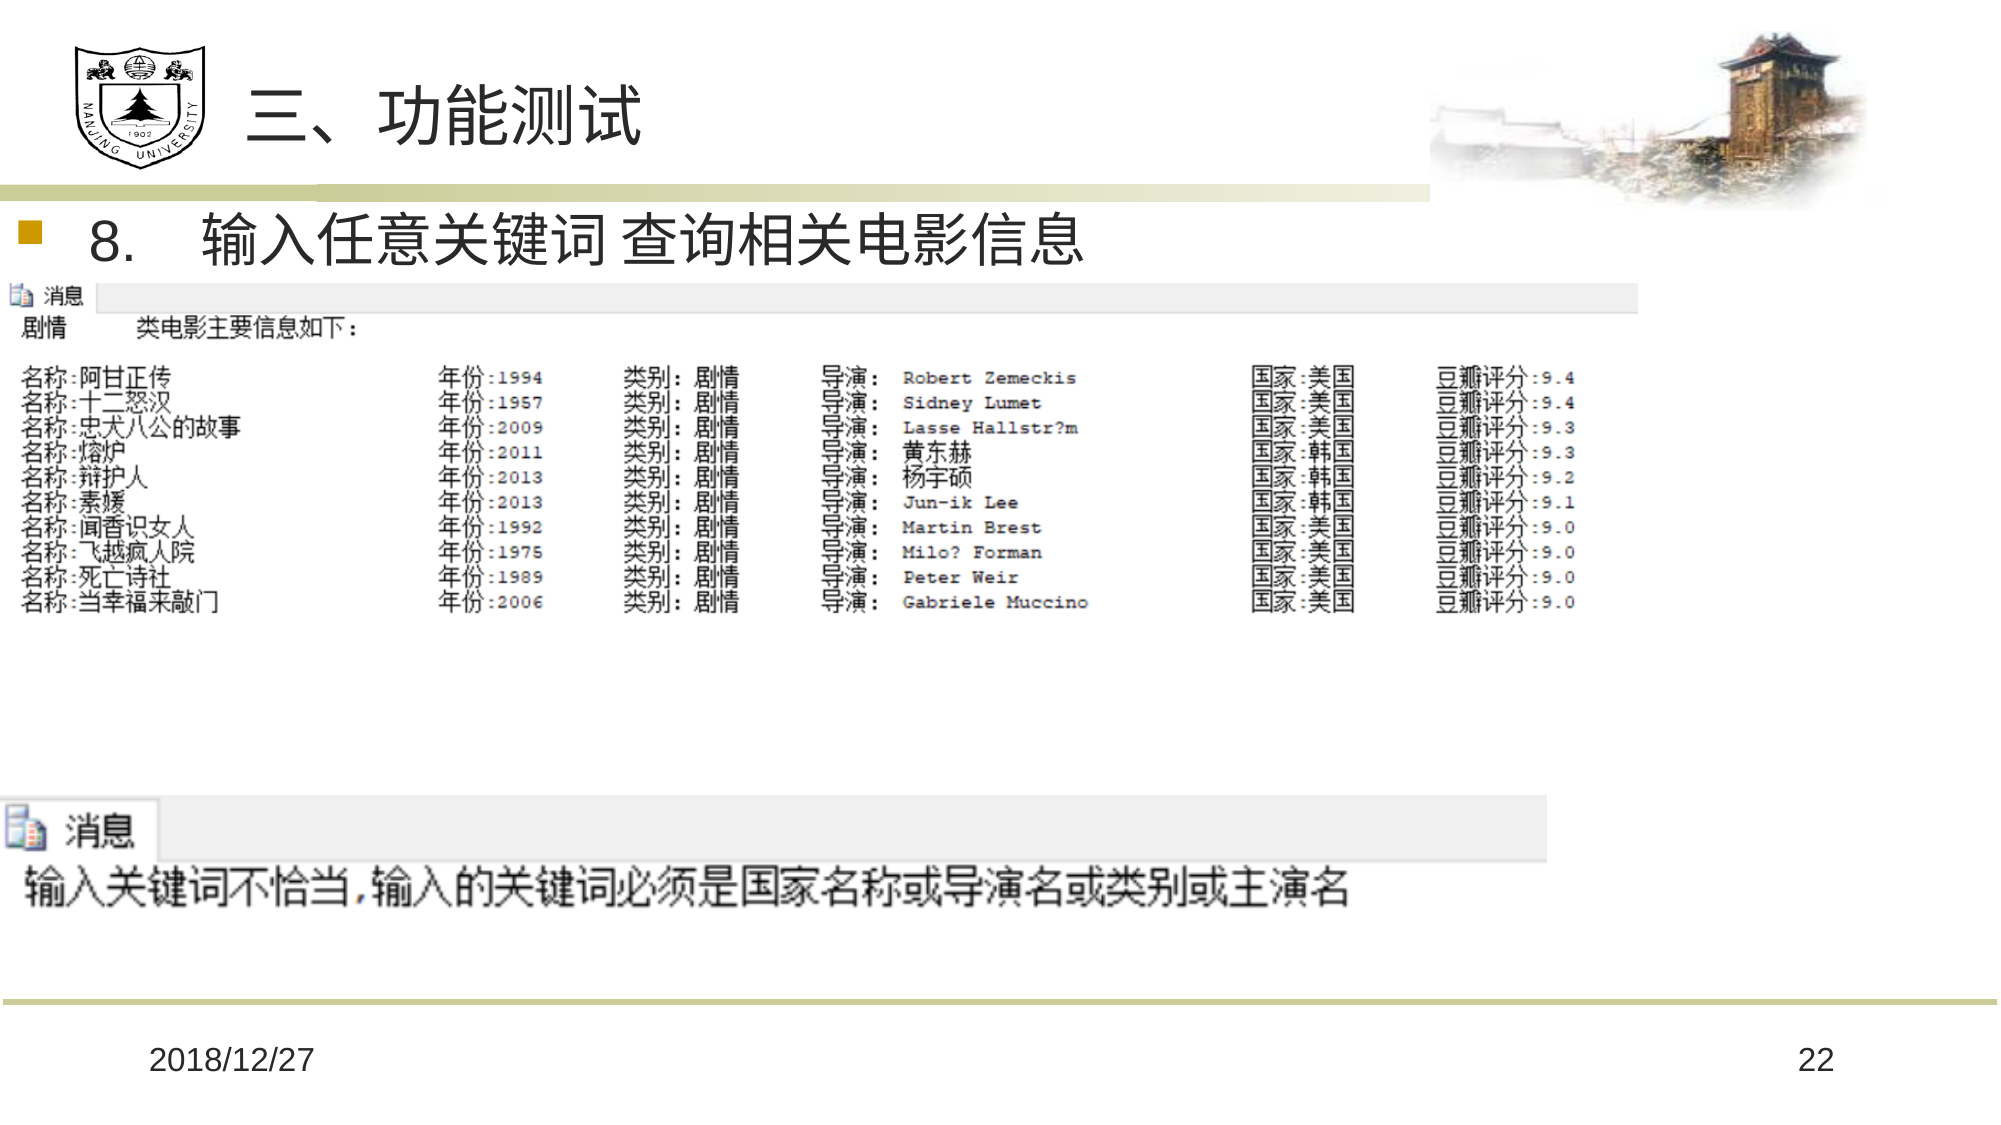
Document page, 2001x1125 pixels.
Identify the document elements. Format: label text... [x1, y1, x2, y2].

picture [1430, 31, 1867, 211]
slide_number 22 [1645, 1030, 1851, 1107]
title 三、功能测试 [228, 66, 1457, 161]
picture [67, 42, 213, 173]
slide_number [133, 1030, 417, 1107]
picture [0, 794, 1547, 961]
picture [3, 999, 1998, 1005]
picture [0, 283, 1638, 644]
list 8. 输入任意关键词 查询相关电影信息 [0, 195, 1781, 917]
